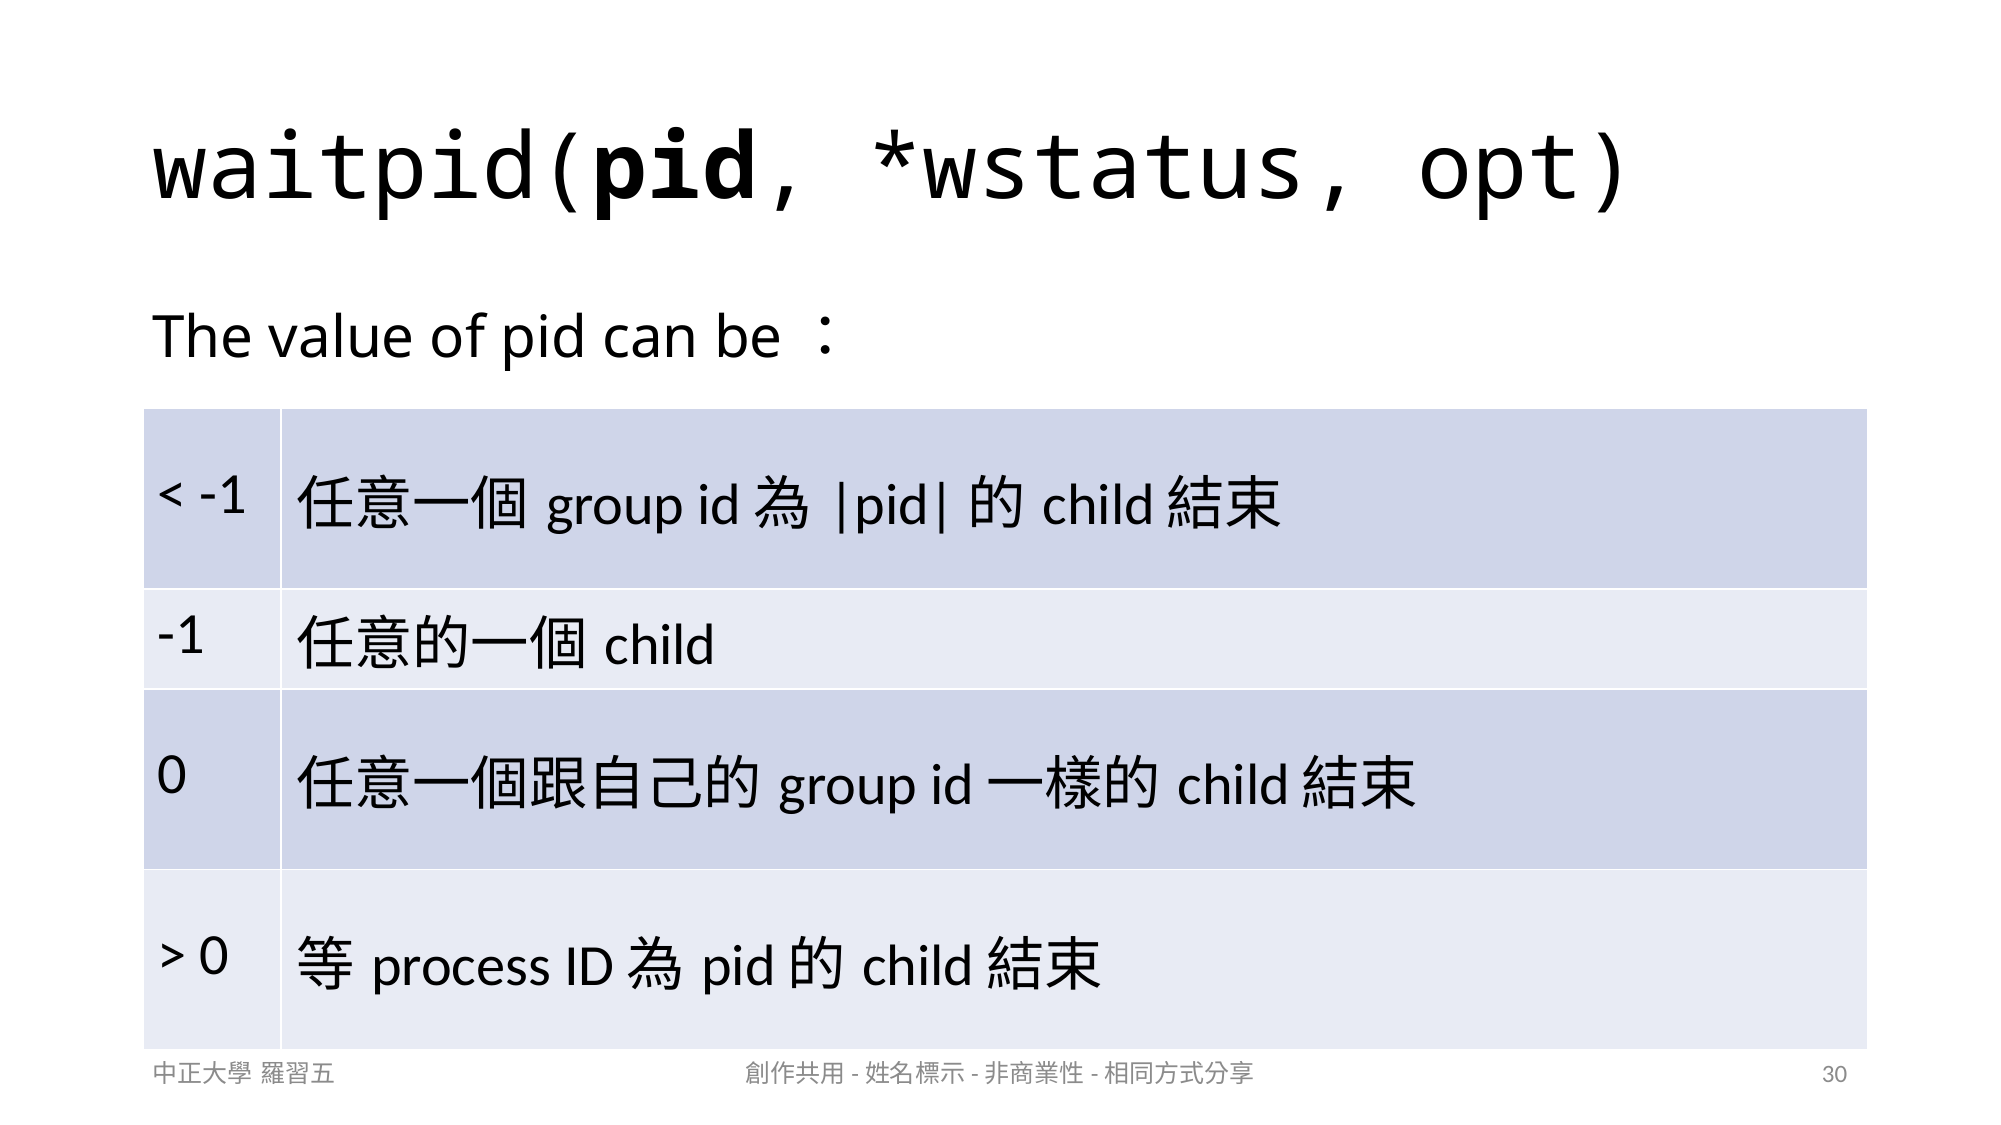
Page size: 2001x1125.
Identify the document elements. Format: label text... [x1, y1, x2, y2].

table_header < -1 [144, 409, 280, 588]
table_cell > 0 [144, 870, 280, 1042]
table_header 任意一個group id為|pid|的child結束 [282, 409, 1867, 588]
footer 創作共用-姓名標示-非商業性-相同方式分享 [662, 1042, 1338, 1103]
list The value of pid can be： [137, 299, 1863, 1014]
table_cell 0 [144, 690, 280, 869]
title waitpid(pid, *wstatus, opt) [137, 59, 1863, 278]
slide_number 30 [1412, 1042, 1863, 1103]
table_cell 任意的一個child [282, 590, 1867, 688]
table_cell -1 [144, 590, 280, 688]
table_cell 任意一個跟自己的group id一樣的child結束 [282, 690, 1867, 869]
slide_number 中正大學 羅習五 [137, 1042, 588, 1103]
table_cell 等process ID為pid的child結束 [282, 870, 1867, 1049]
